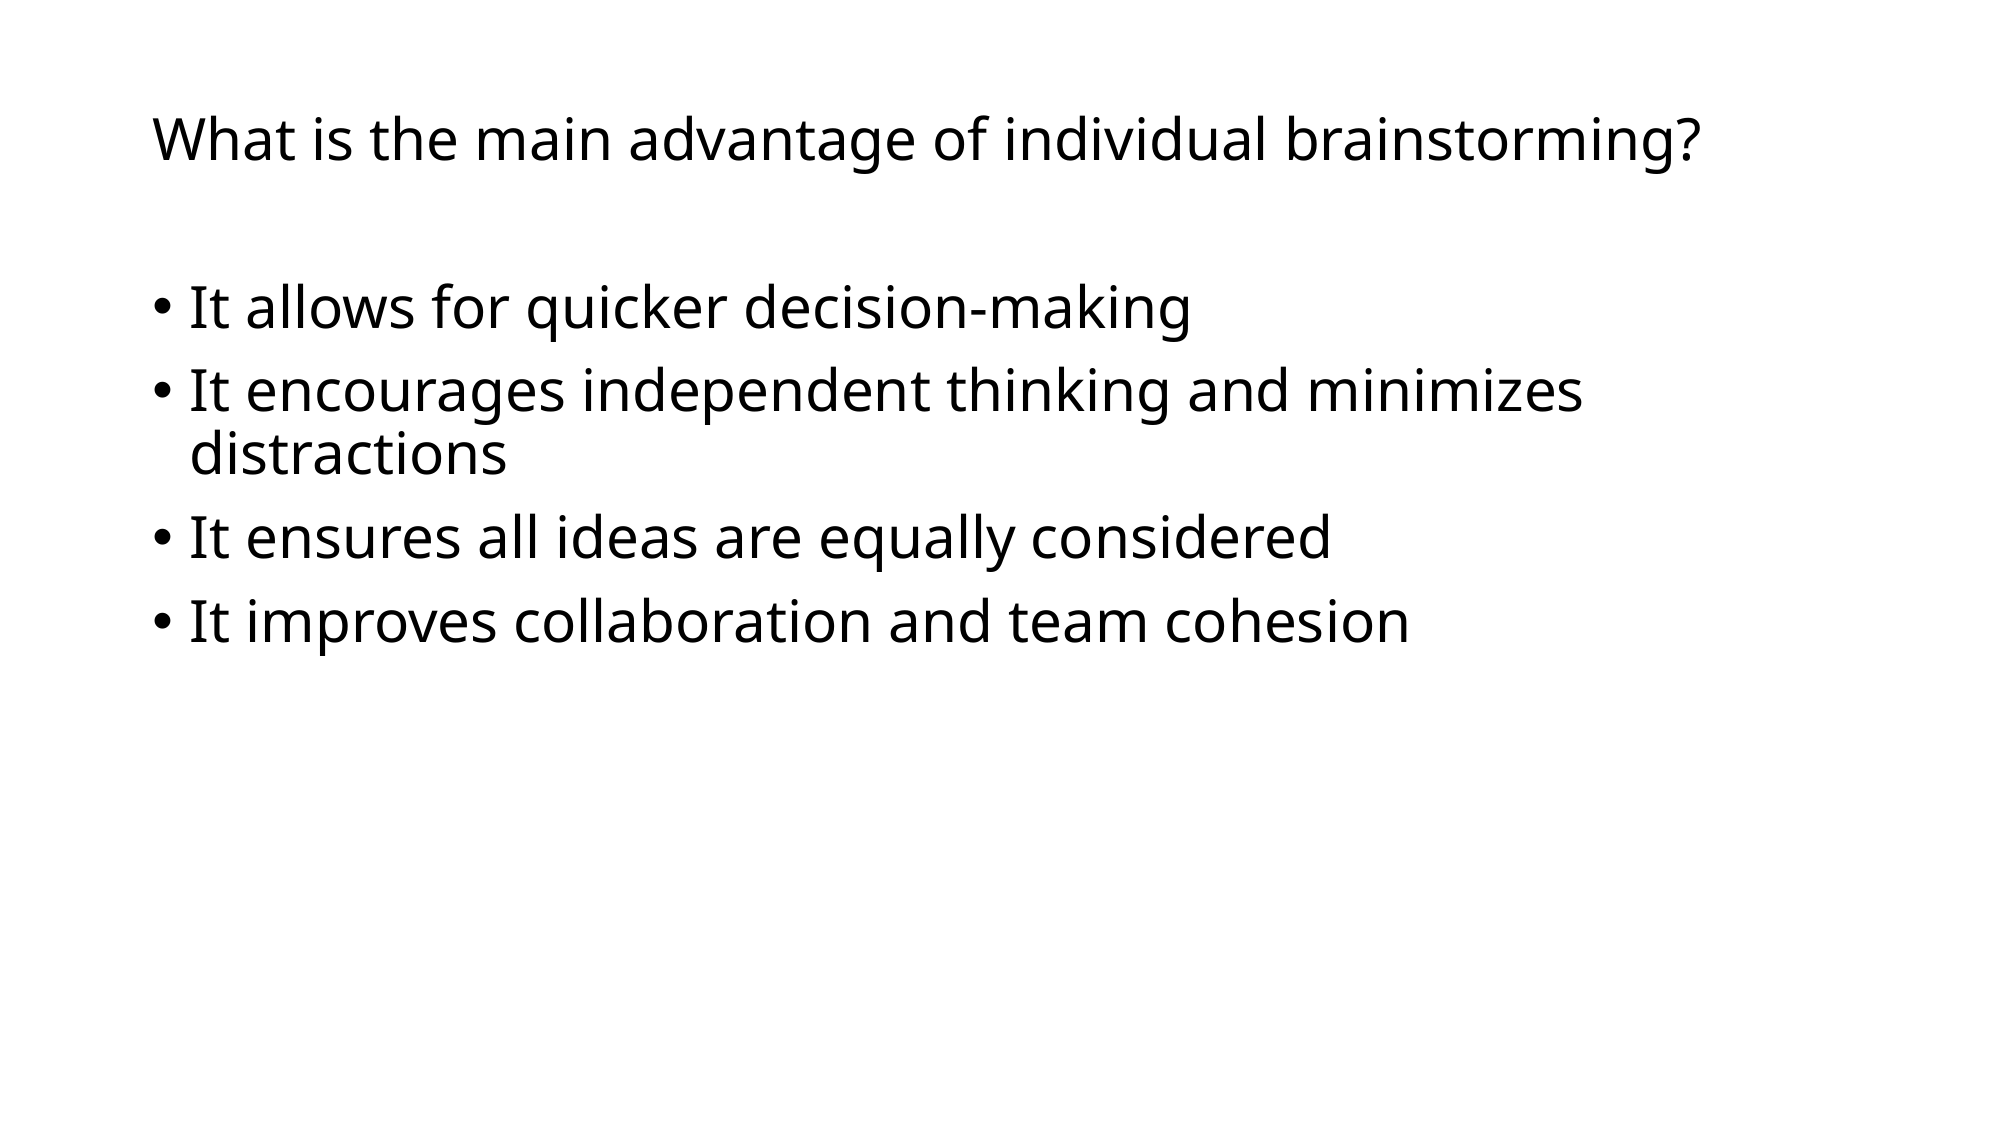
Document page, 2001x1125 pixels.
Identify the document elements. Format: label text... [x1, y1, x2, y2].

list What is the main advantage of individual brainstorming? It allows for quicker decision-making It encourages independent thinking and minimizes distractions It ensures all ideas are equally considered It improves collaboration and team cohesion [137, 102, 1863, 1014]
